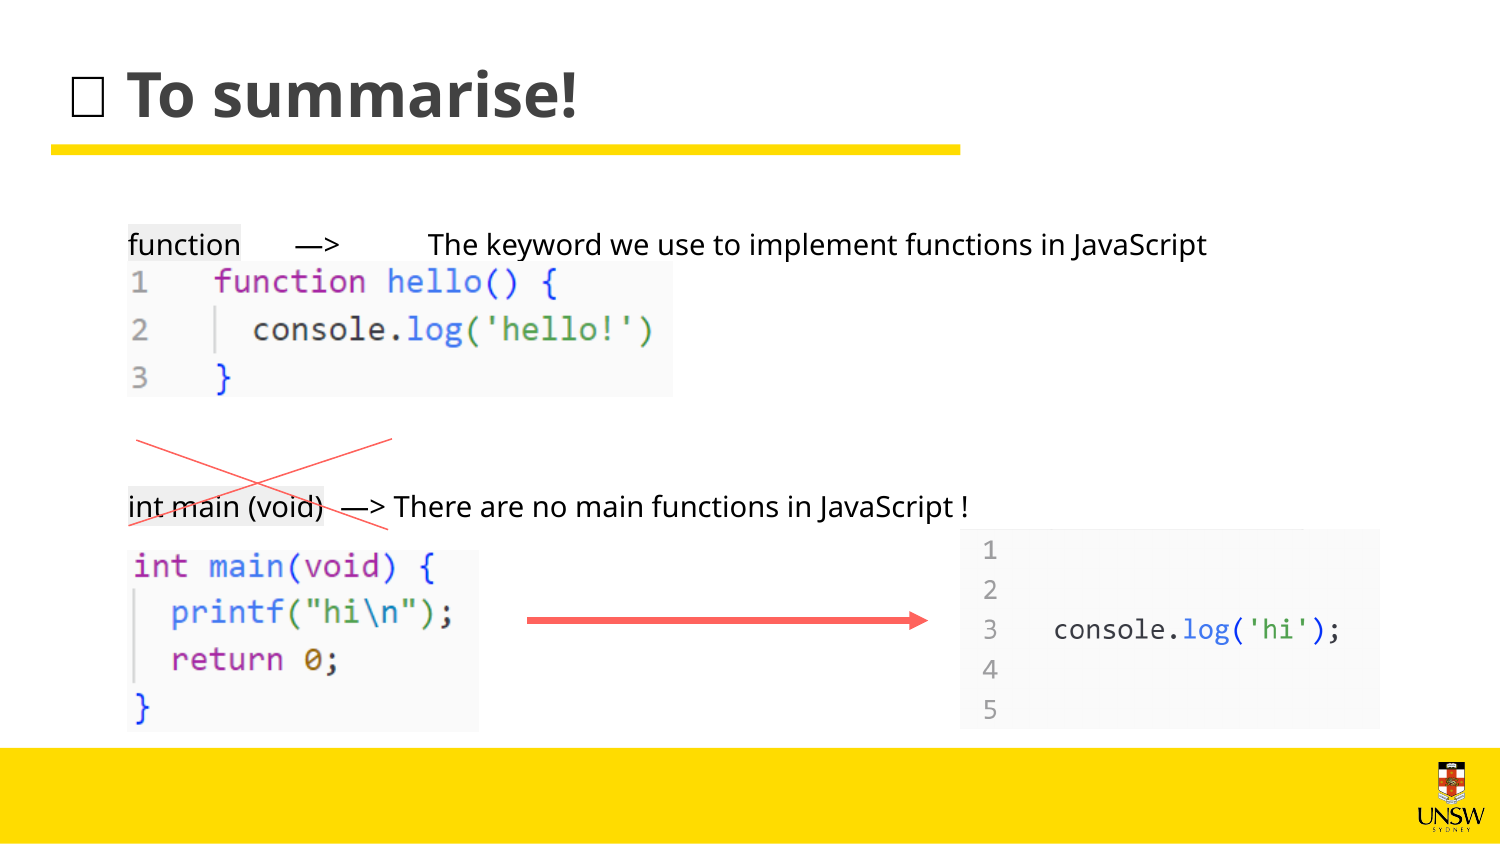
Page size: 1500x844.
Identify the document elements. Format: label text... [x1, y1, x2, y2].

picture [960, 529, 1380, 729]
text_box [51, 144, 961, 156]
picture [127, 550, 479, 733]
text_box ✅ To summarise! [51, 24, 1449, 145]
picture [1418, 762, 1485, 832]
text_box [128, 438, 393, 527]
picture [127, 261, 673, 398]
text_box function —> The keyword we use to implement functions in JavaScript int main (void) —> There are no main functions in JavaScript ! [112, 193, 1273, 608]
